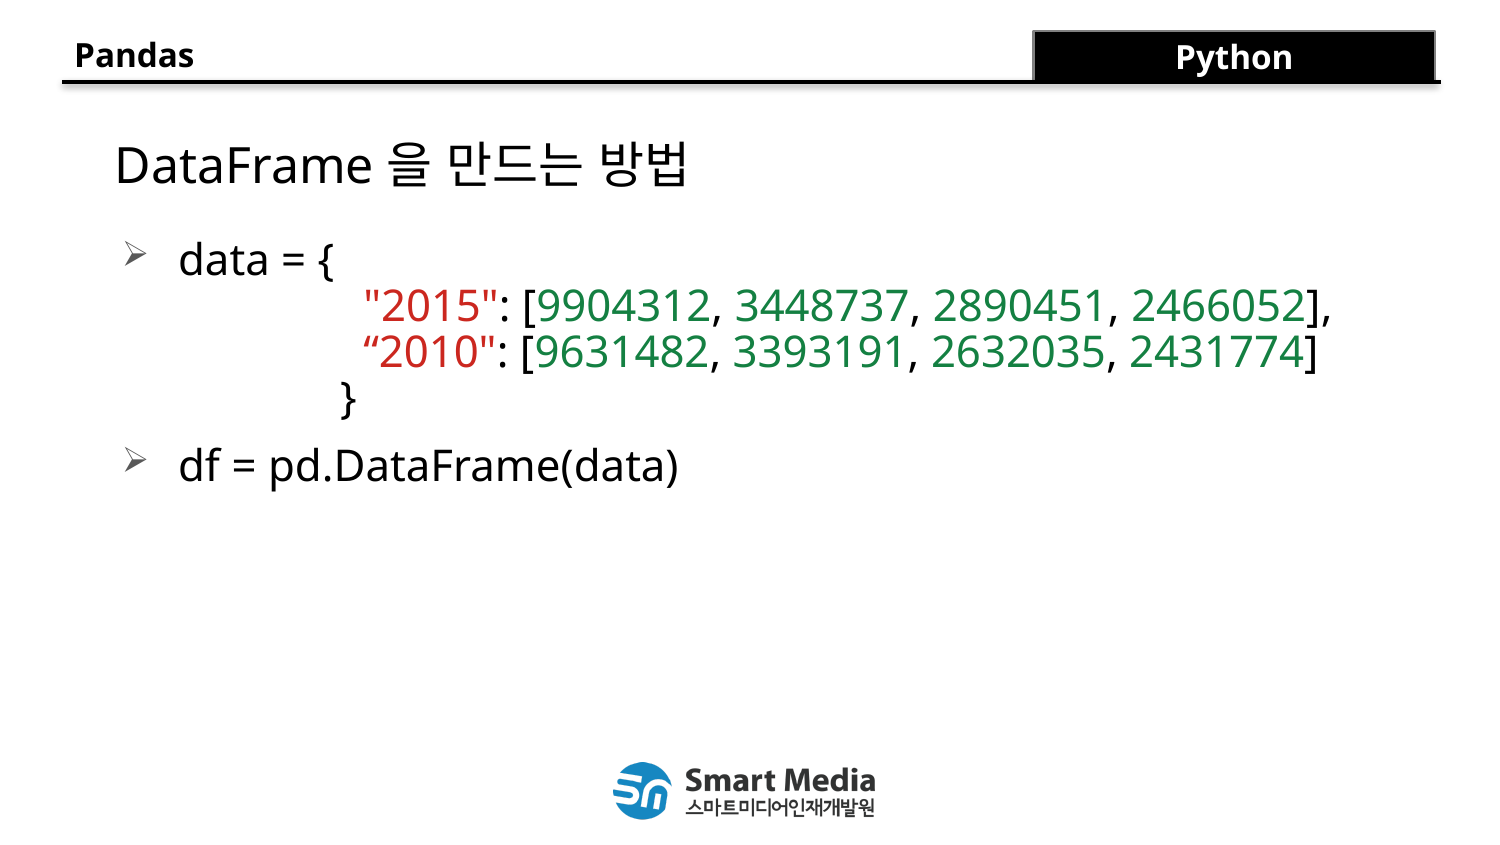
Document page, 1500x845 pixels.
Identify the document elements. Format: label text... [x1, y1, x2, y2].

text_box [58, 26, 1441, 83]
text_box DataFrame을 만드는 방법 [100, 125, 1294, 201]
text_box data = { "2015": [9904312, 3448737, 2890451, 2466052], “2010": [9631482, 3393191, 2632035, 2431774] } df = pd.DataFrame(data) [110, 233, 1393, 541]
picture [613, 762, 875, 821]
